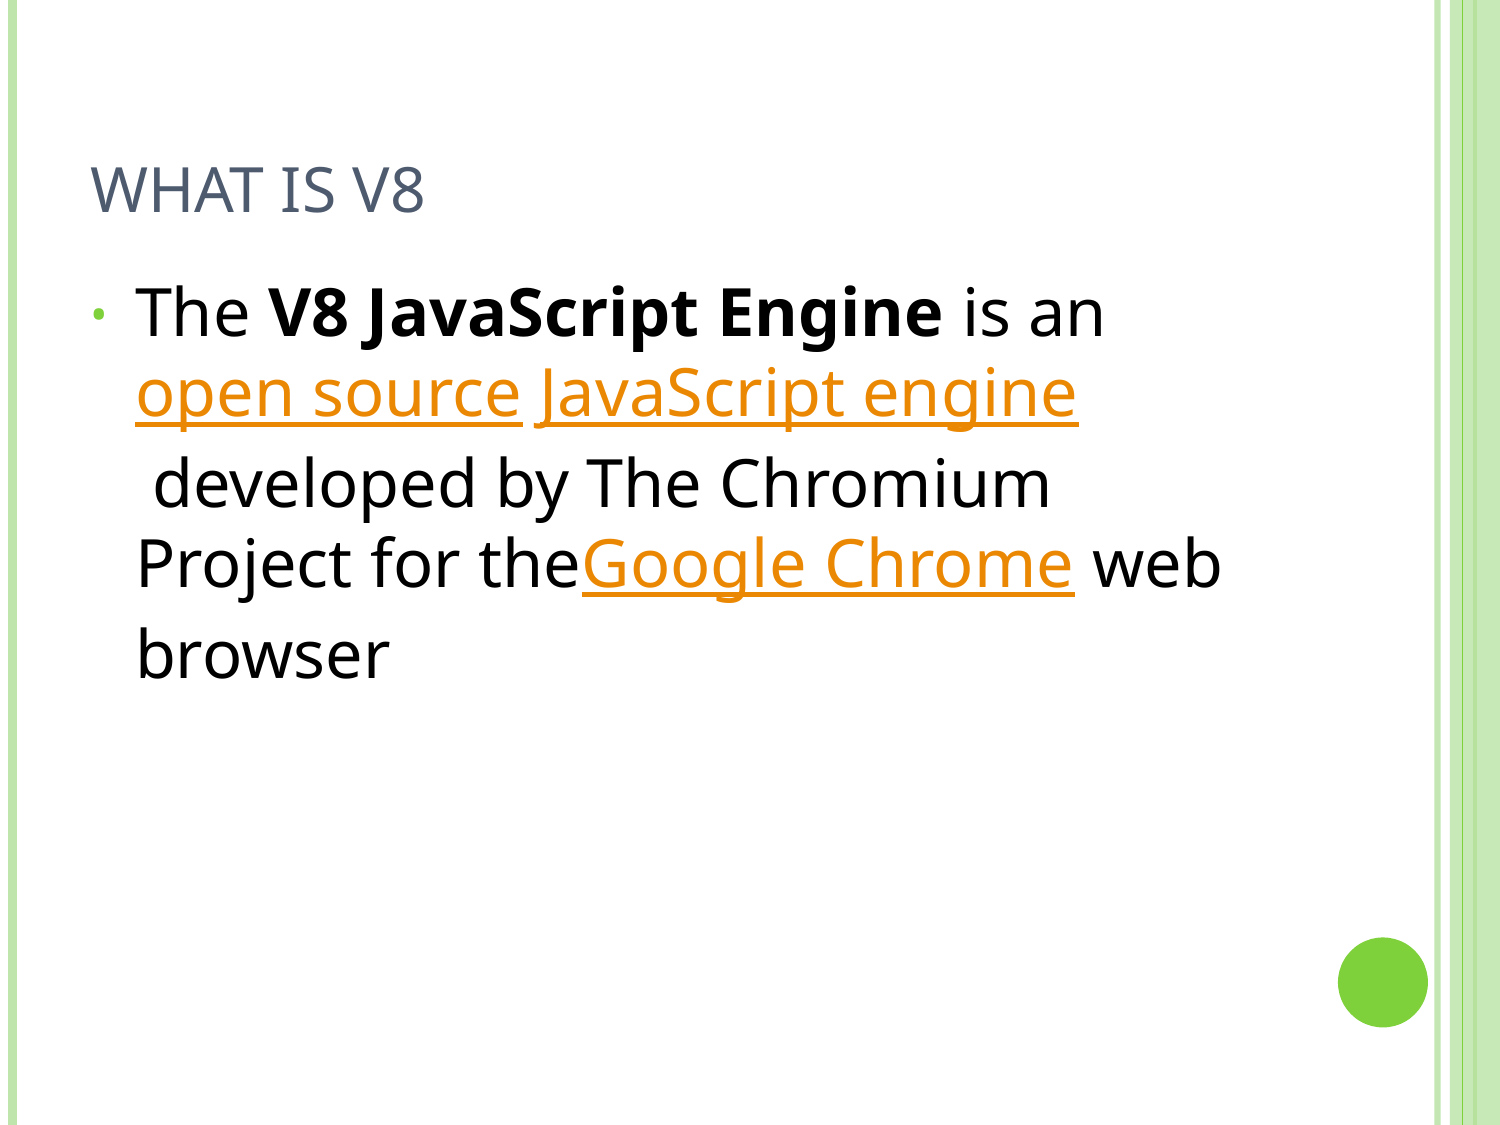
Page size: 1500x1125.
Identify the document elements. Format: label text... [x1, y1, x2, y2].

title What is v8 [75, 45, 1300, 233]
list The V8 JavaScript Engine is an open source JavaScript engine developed by The Chromium Project for theGoogle Chrome web browser [75, 262, 1300, 1062]
